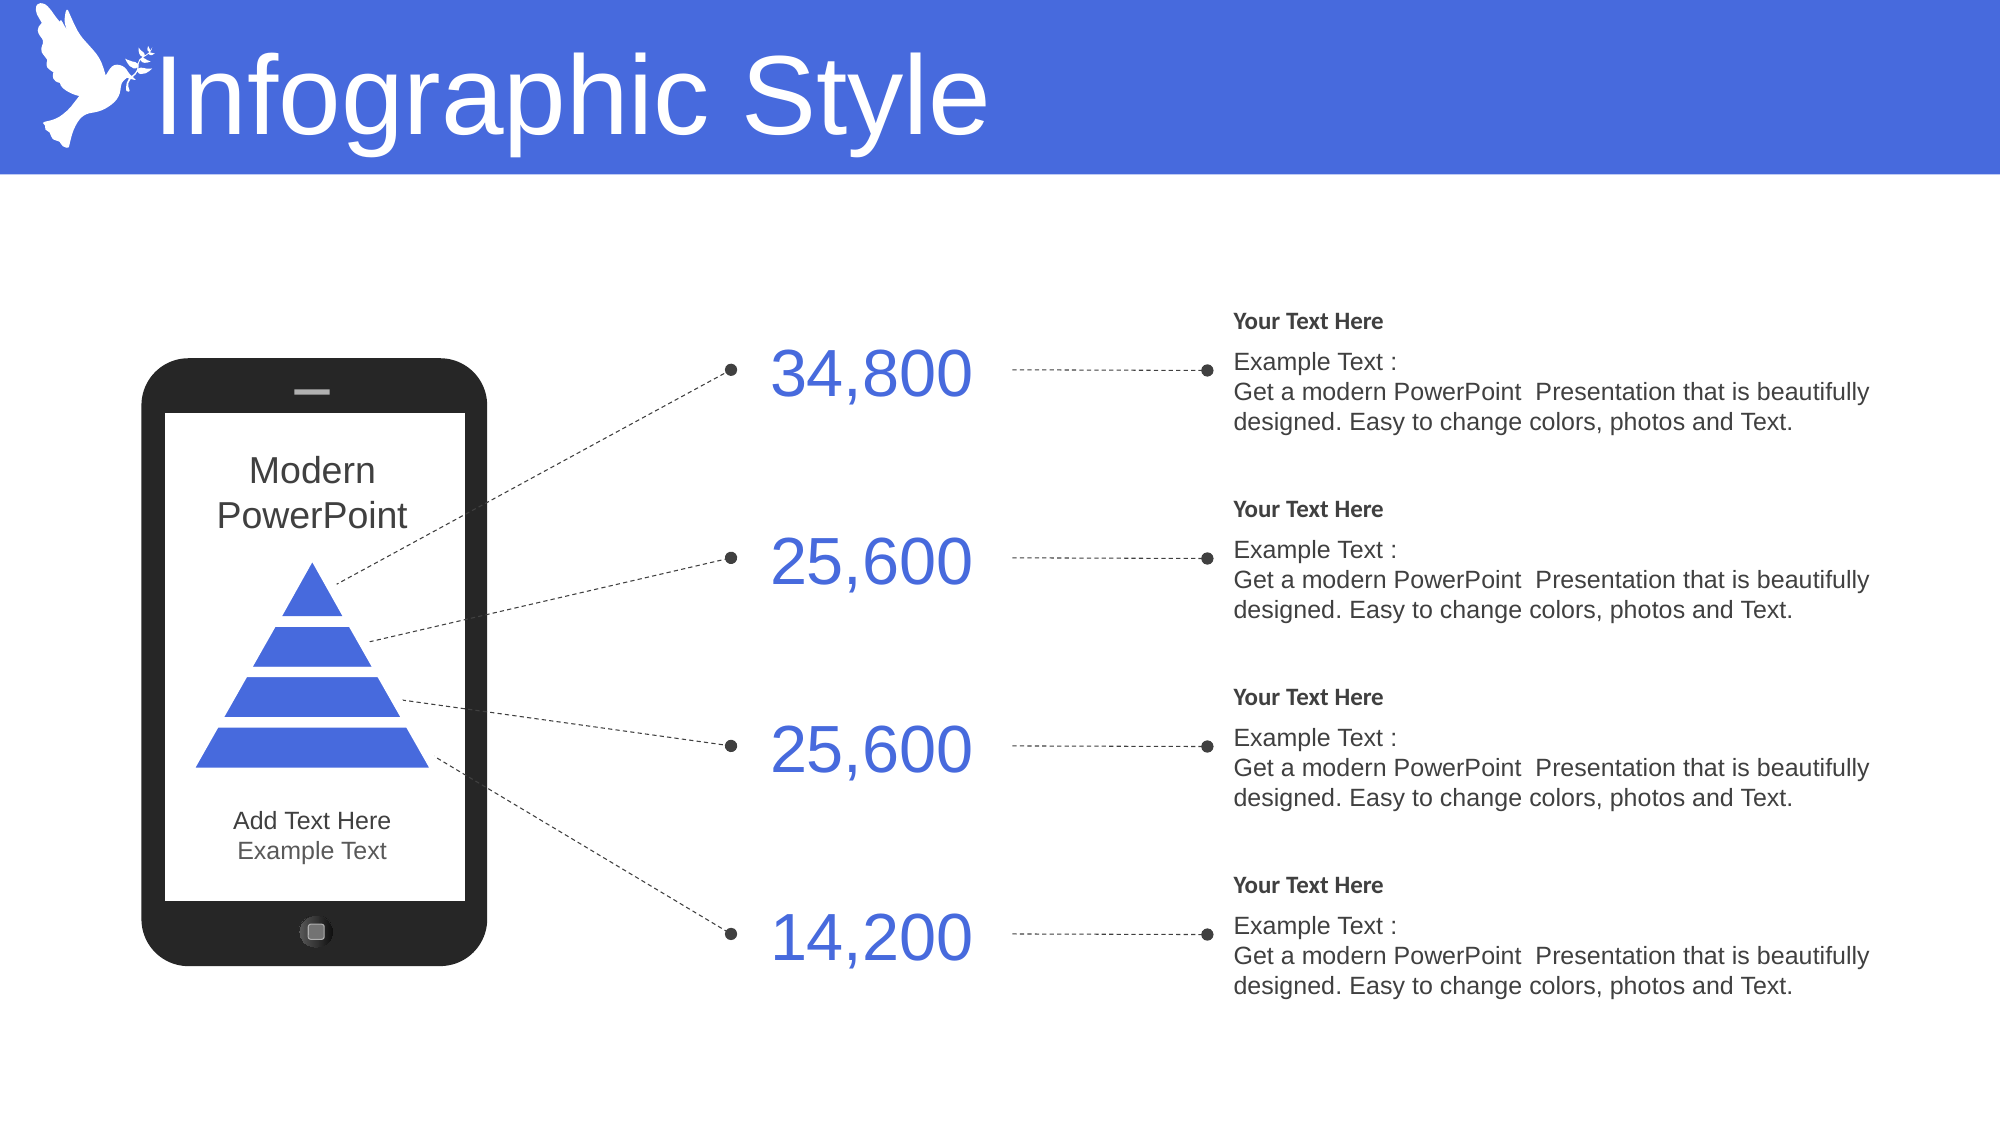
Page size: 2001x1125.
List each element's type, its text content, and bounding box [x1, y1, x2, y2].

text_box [1218, 860, 1891, 1009]
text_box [438, 558, 731, 647]
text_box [438, 694, 731, 738]
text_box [315, 370, 731, 558]
text_box 34,800 [730, 322, 1013, 418]
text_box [186, 551, 438, 773]
text_box 25,600 [731, 698, 1013, 794]
text_box 25,600 [731, 510, 1013, 606]
text_box 14,200 [730, 886, 1013, 982]
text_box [141, 358, 488, 967]
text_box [1218, 484, 1891, 632]
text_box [405, 738, 731, 935]
list Infographic Style [139, 38, 1918, 158]
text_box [1218, 296, 1891, 444]
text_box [1218, 672, 1891, 821]
